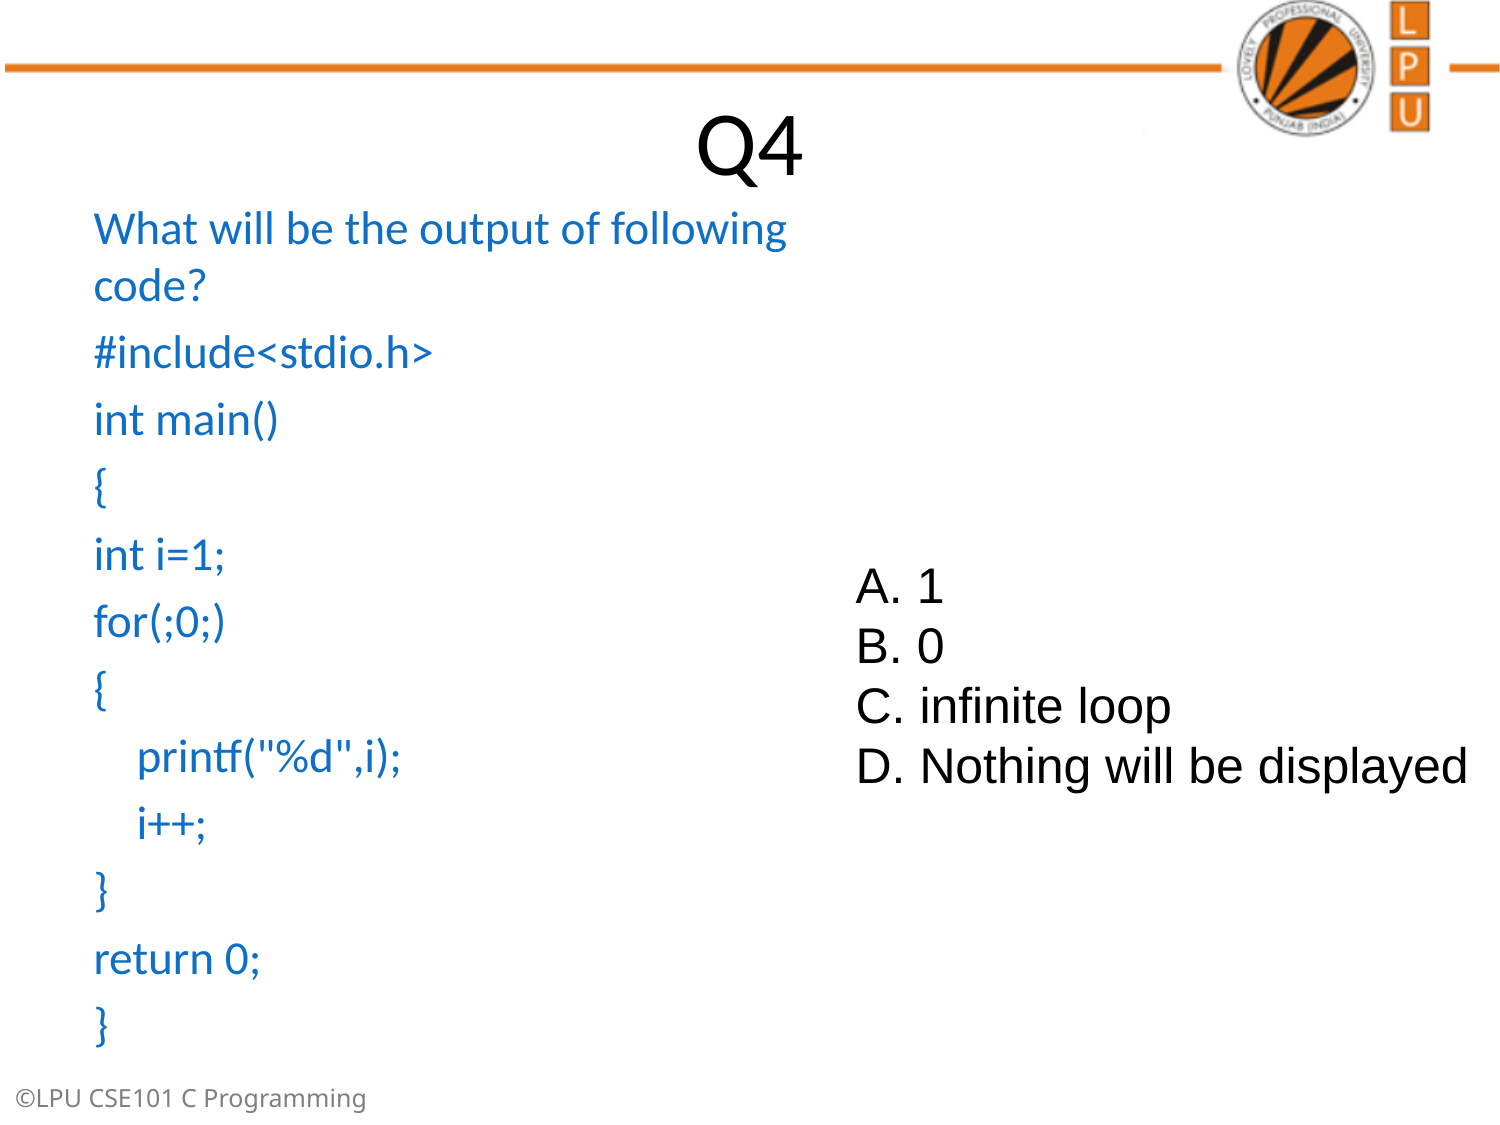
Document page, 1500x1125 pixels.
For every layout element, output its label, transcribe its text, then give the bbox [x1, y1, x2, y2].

title Q4 [75, 45, 1425, 233]
picture [5, 0, 1500, 155]
text_box A. 1 B. 0 C. infinite loop D. Nothing will be displayed [836, 546, 1500, 802]
list What will be the output of following code? #include<stdio.h> int main() { int i=1; for(;0;) { printf("%d",i); i++; } return 0; } [75, 189, 837, 1060]
